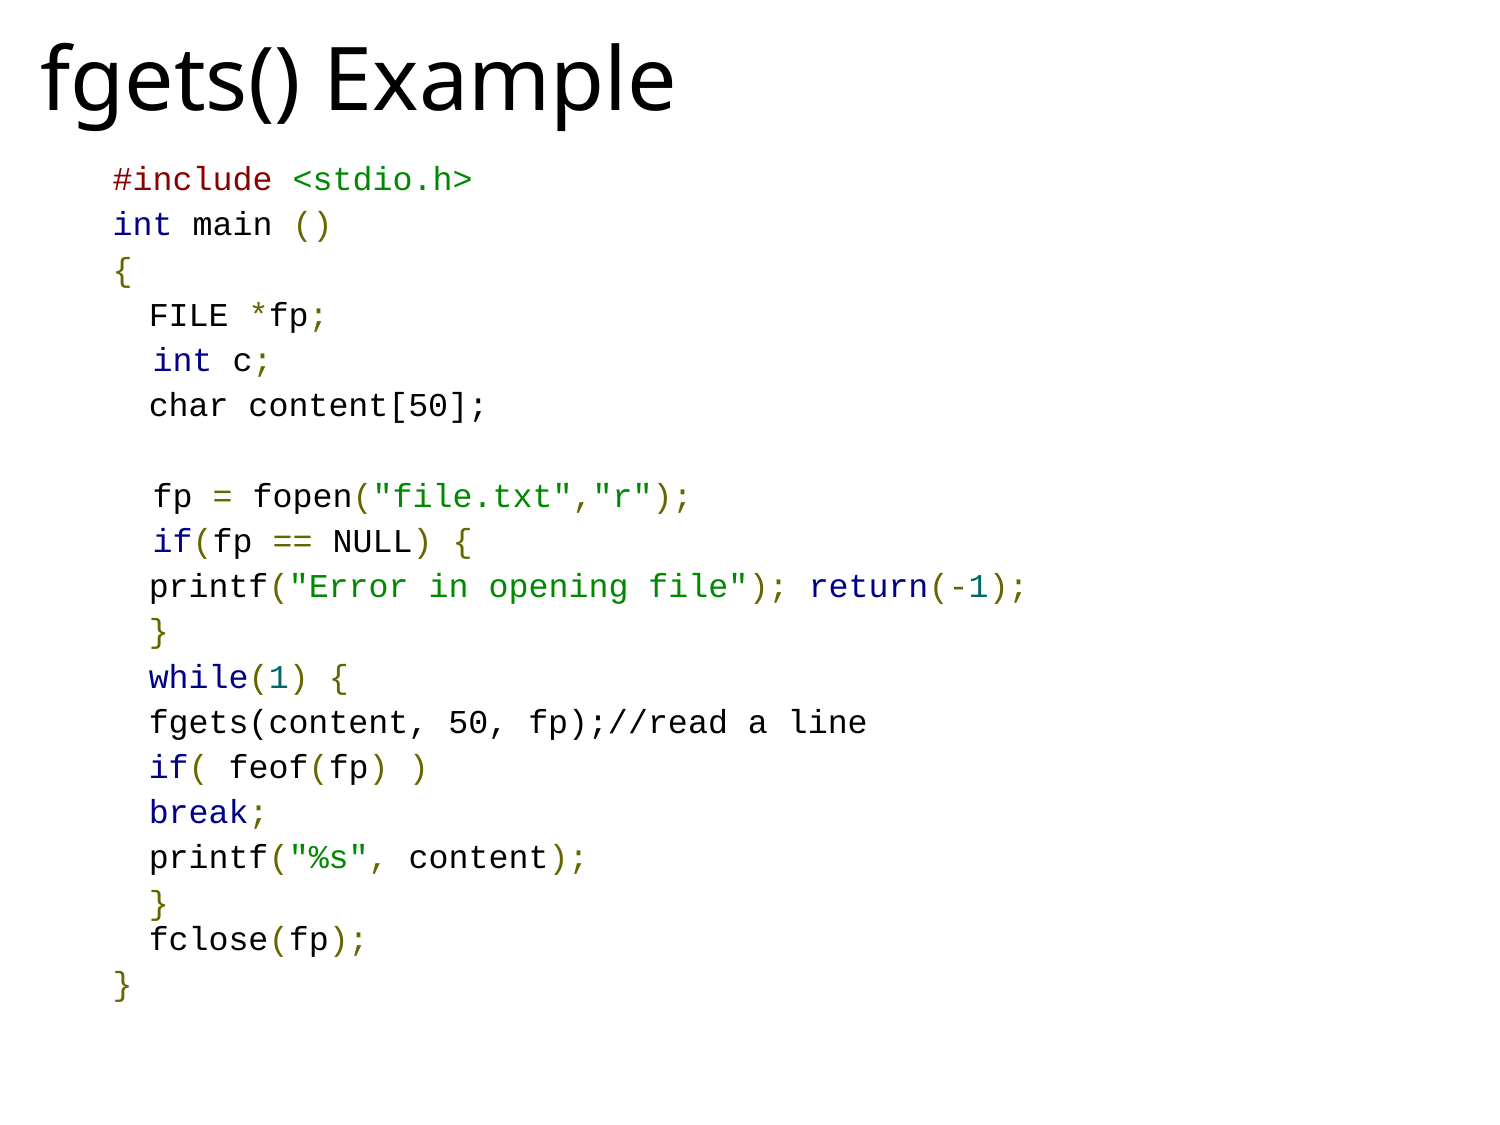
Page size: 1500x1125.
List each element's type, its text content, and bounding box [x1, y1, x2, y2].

list #include <stdio.h> int main () { FILE *fp; int c; char content[50]; fp = fopen("file.txt","r"); if(fp == NULL) { printf("Error in opening file"); return(-1); } while(1) { fgets(content, 50, fp);//read a line if( feof(fp) ) break; printf("%s", content); } fclose(fp); } [25, 154, 1469, 1014]
title fgets() Example [25, 26, 1469, 138]
